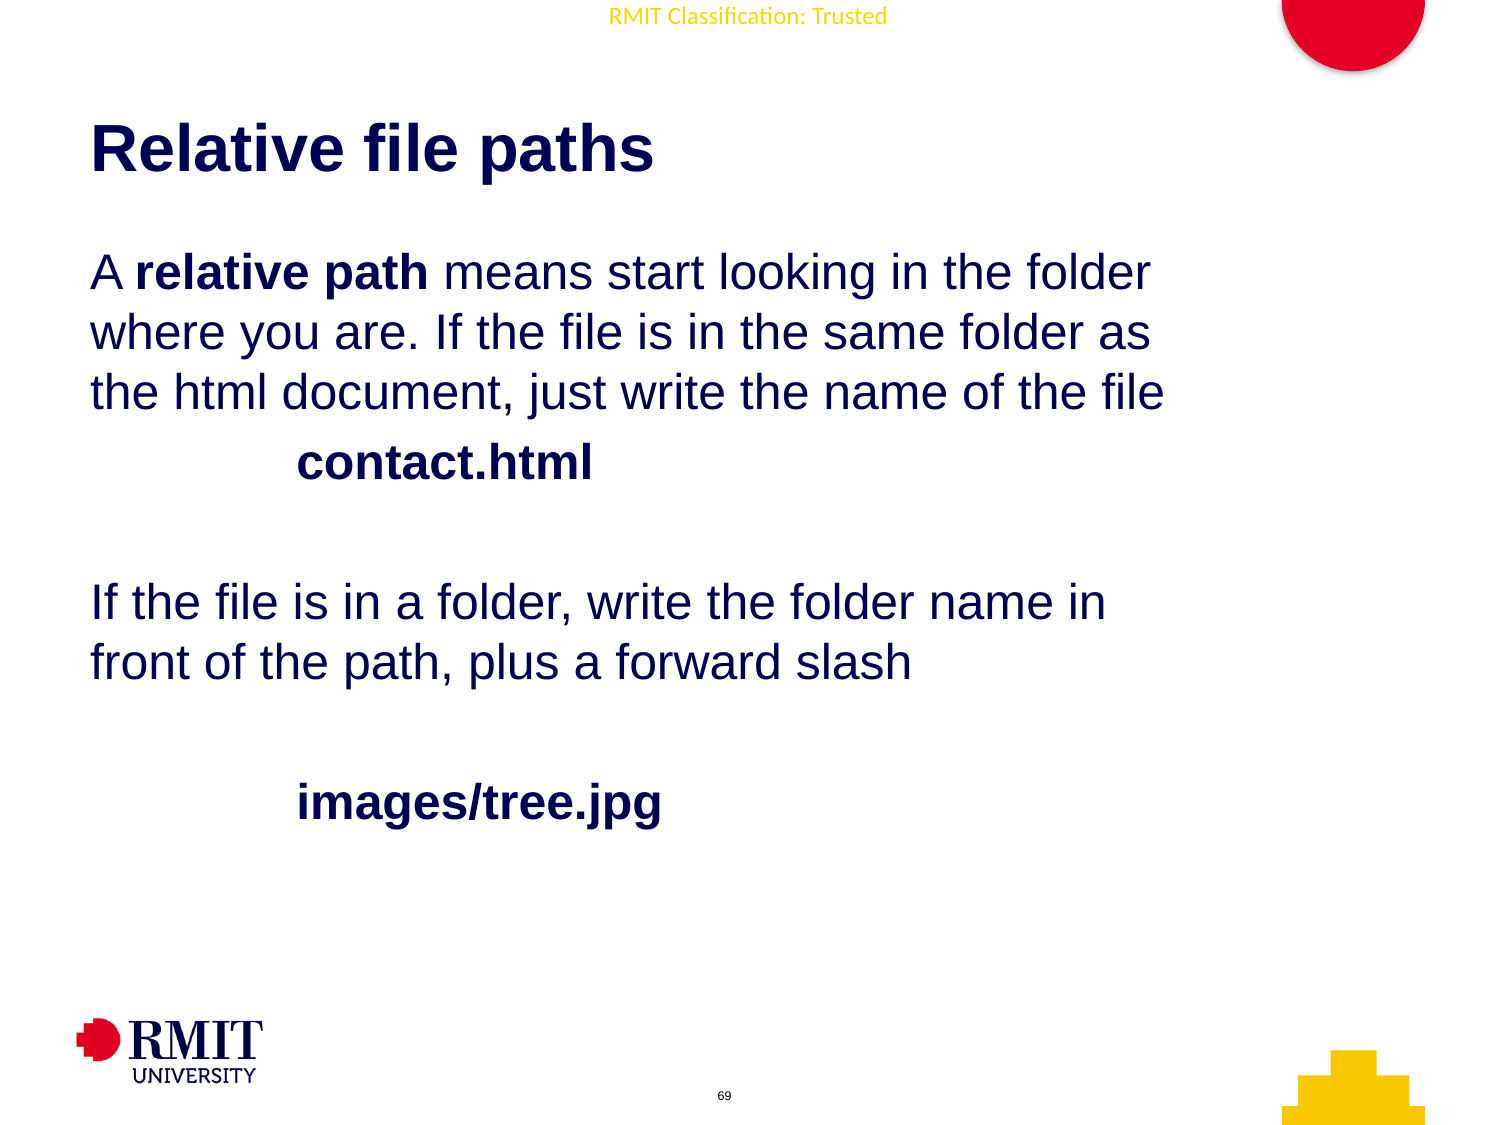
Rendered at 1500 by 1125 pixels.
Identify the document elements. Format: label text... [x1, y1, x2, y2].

title Relative file paths [75, 23, 1237, 231]
picture [57, 1001, 281, 1102]
list A relative path means start looking in the folder where you are. If the file is in the same folder as the html document, just write the name of the file contact.html If the file is in a folder, write the folder name in front of the path, plus a forward slash images/tree.jpg [75, 231, 1237, 963]
